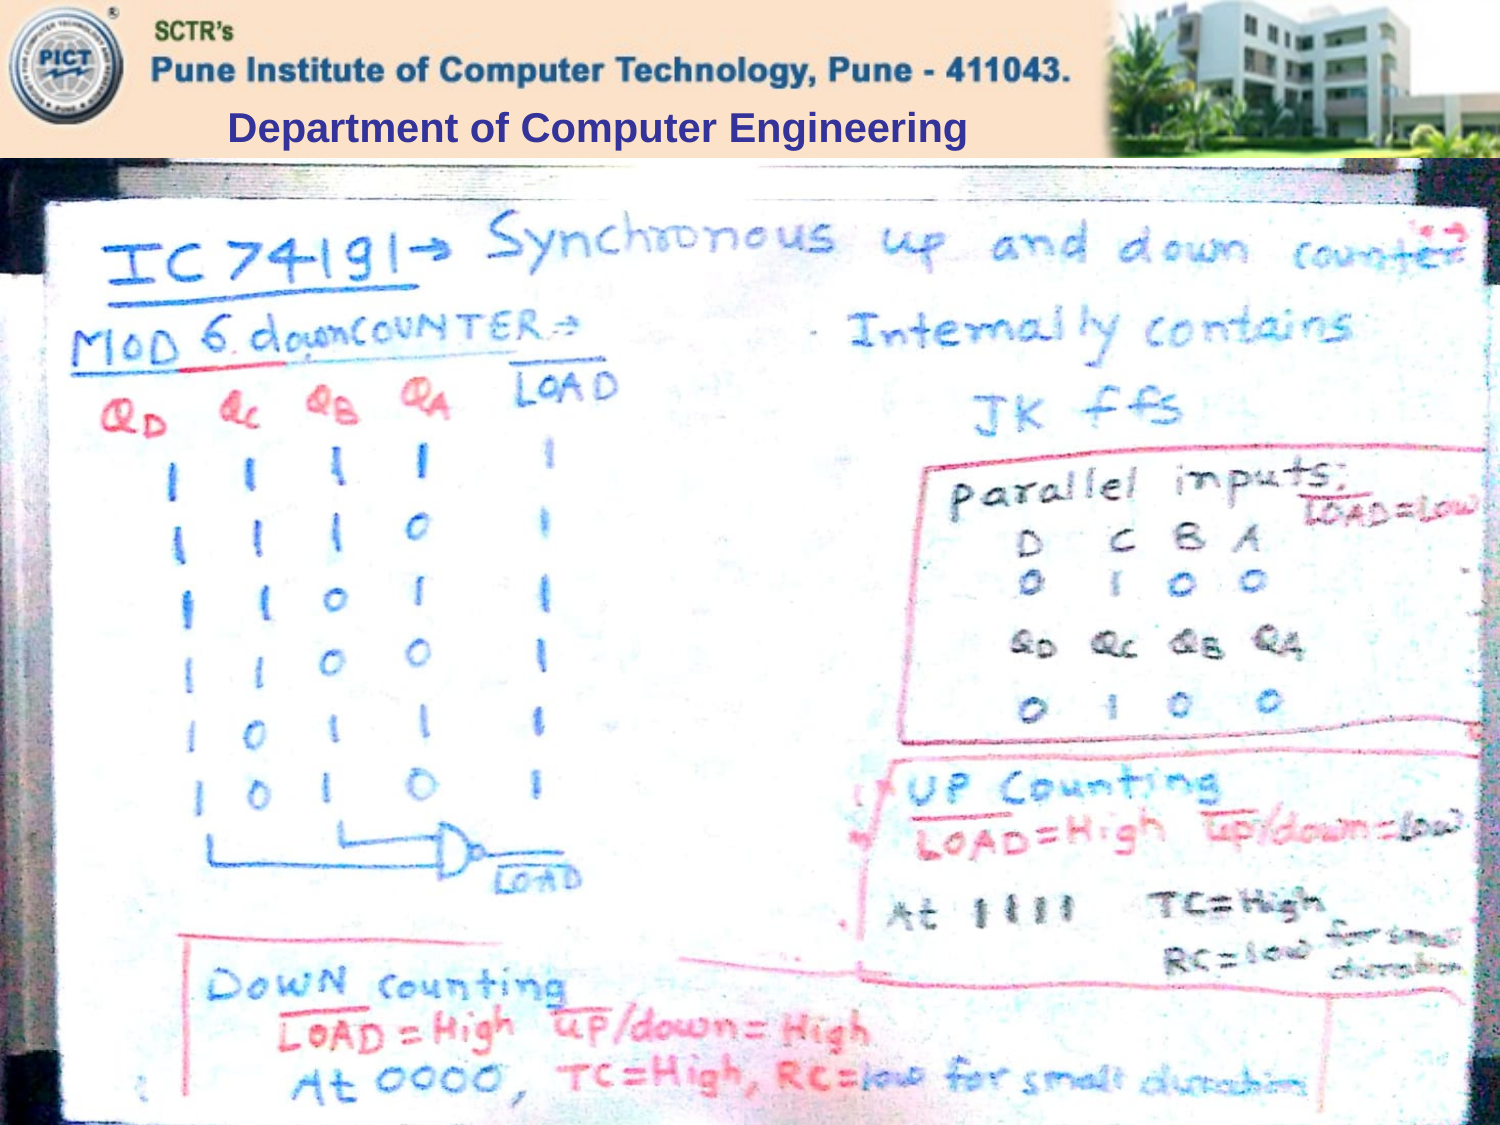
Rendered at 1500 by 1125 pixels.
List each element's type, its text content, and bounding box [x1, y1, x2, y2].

text_box Department of Computer Engineering [225, 98, 972, 151]
picture [0, 0, 1500, 1125]
